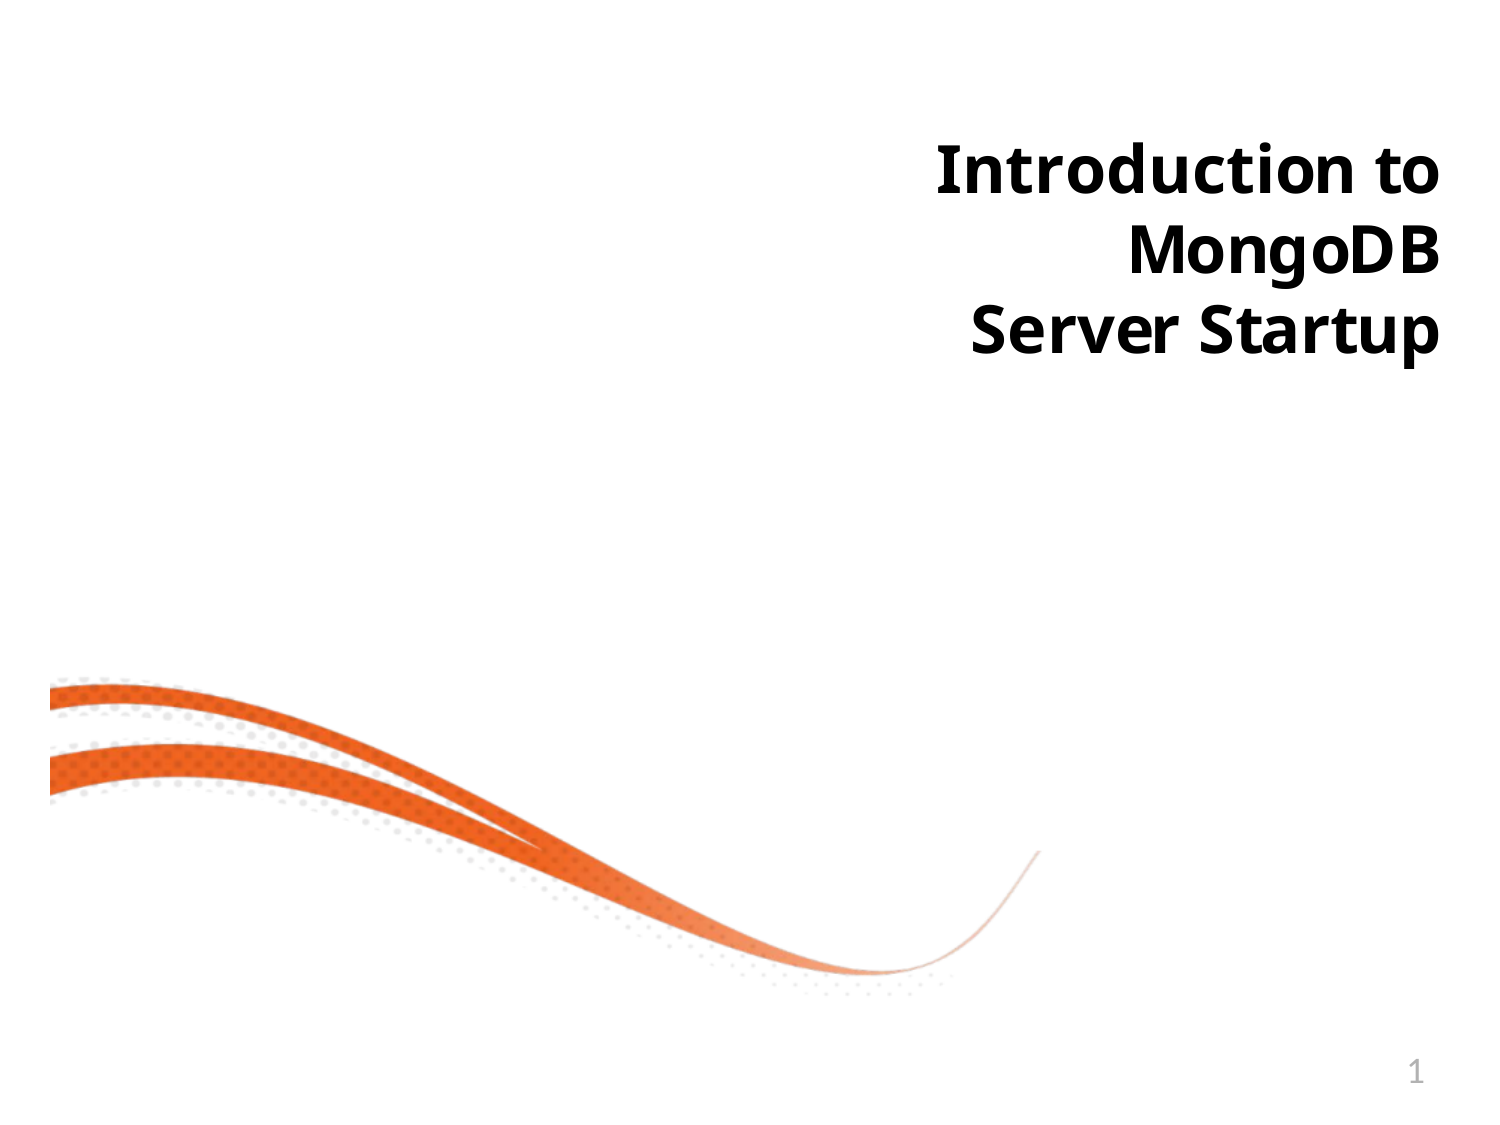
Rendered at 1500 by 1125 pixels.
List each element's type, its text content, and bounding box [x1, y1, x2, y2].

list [49, 40, 1444, 1015]
slide_number 1 [1080, 1046, 1425, 1103]
